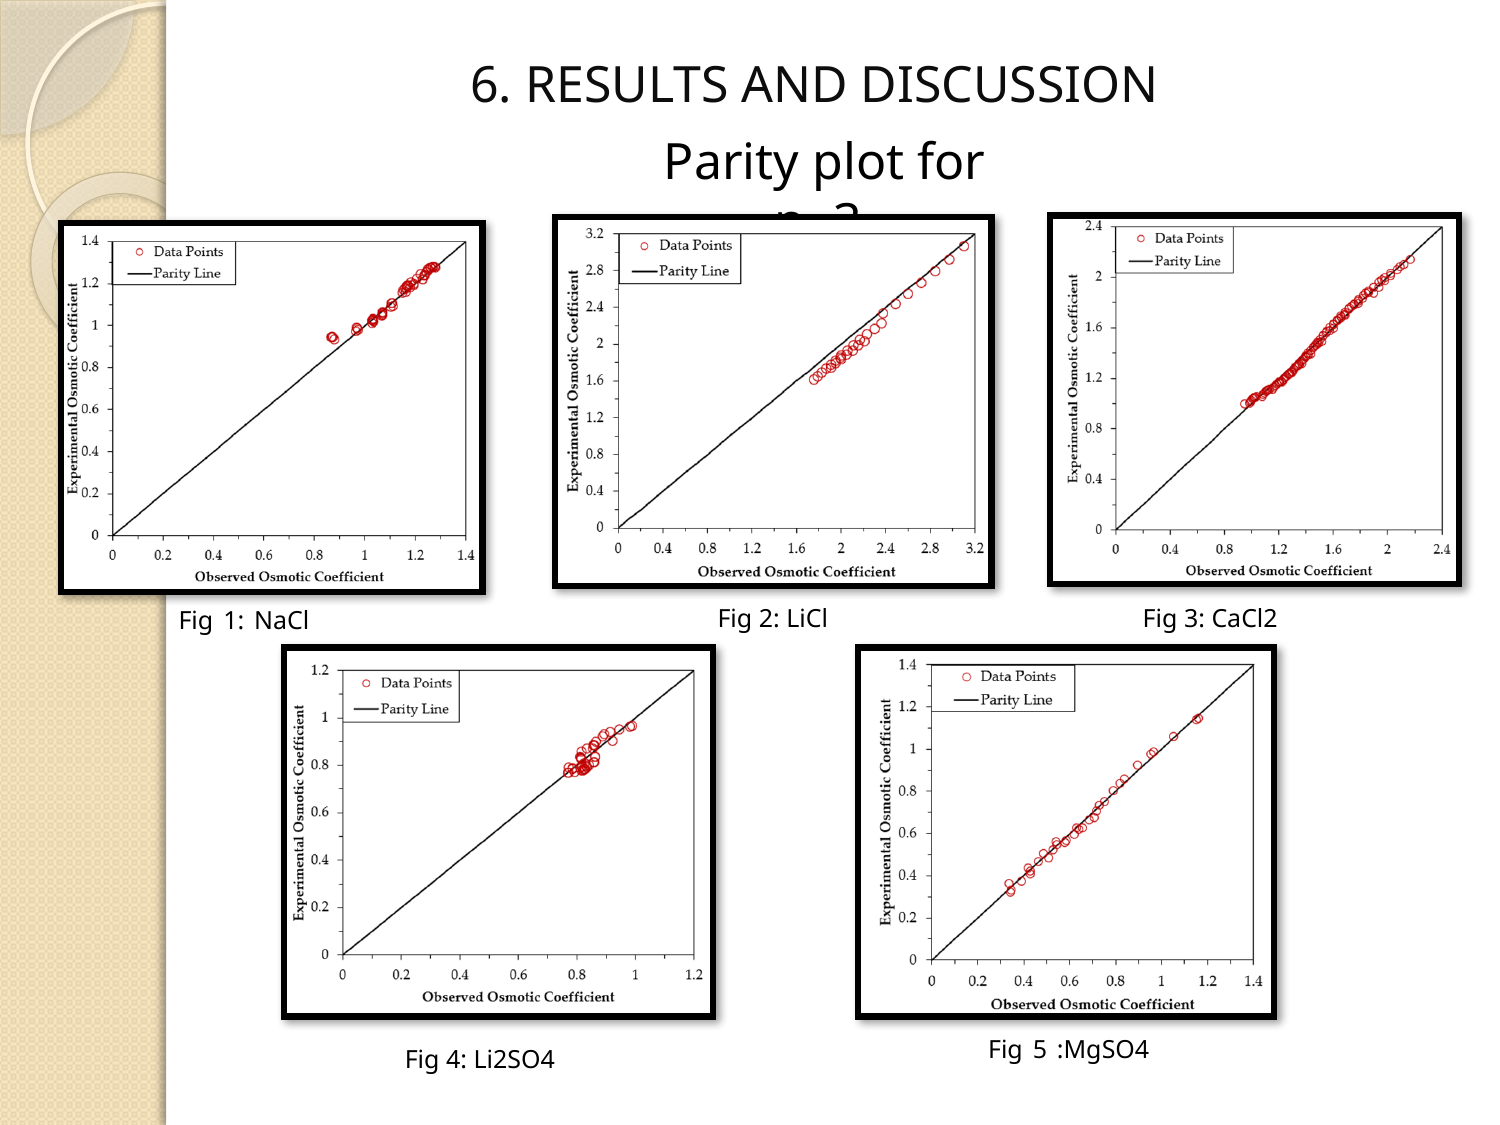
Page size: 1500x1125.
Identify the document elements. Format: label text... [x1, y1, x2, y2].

text_box Fig 1: NaCl [163, 600, 468, 645]
text_box Fig 2: LiCl [702, 594, 857, 640]
picture [861, 650, 1271, 1014]
picture [557, 219, 989, 583]
text_box Fig 4: Li2SO4 [390, 1036, 588, 1081]
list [63, 225, 480, 590]
text_box Parity plot for n=3 [606, 122, 1044, 257]
text_box Fig 5 :MgSO4 [973, 1025, 1222, 1073]
picture [286, 650, 711, 1014]
picture [1053, 218, 1457, 582]
title 6. RESULTS AND DISCUSSION [171, 0, 1472, 177]
text_box Fig 3: CaCl2 [1128, 594, 1382, 640]
